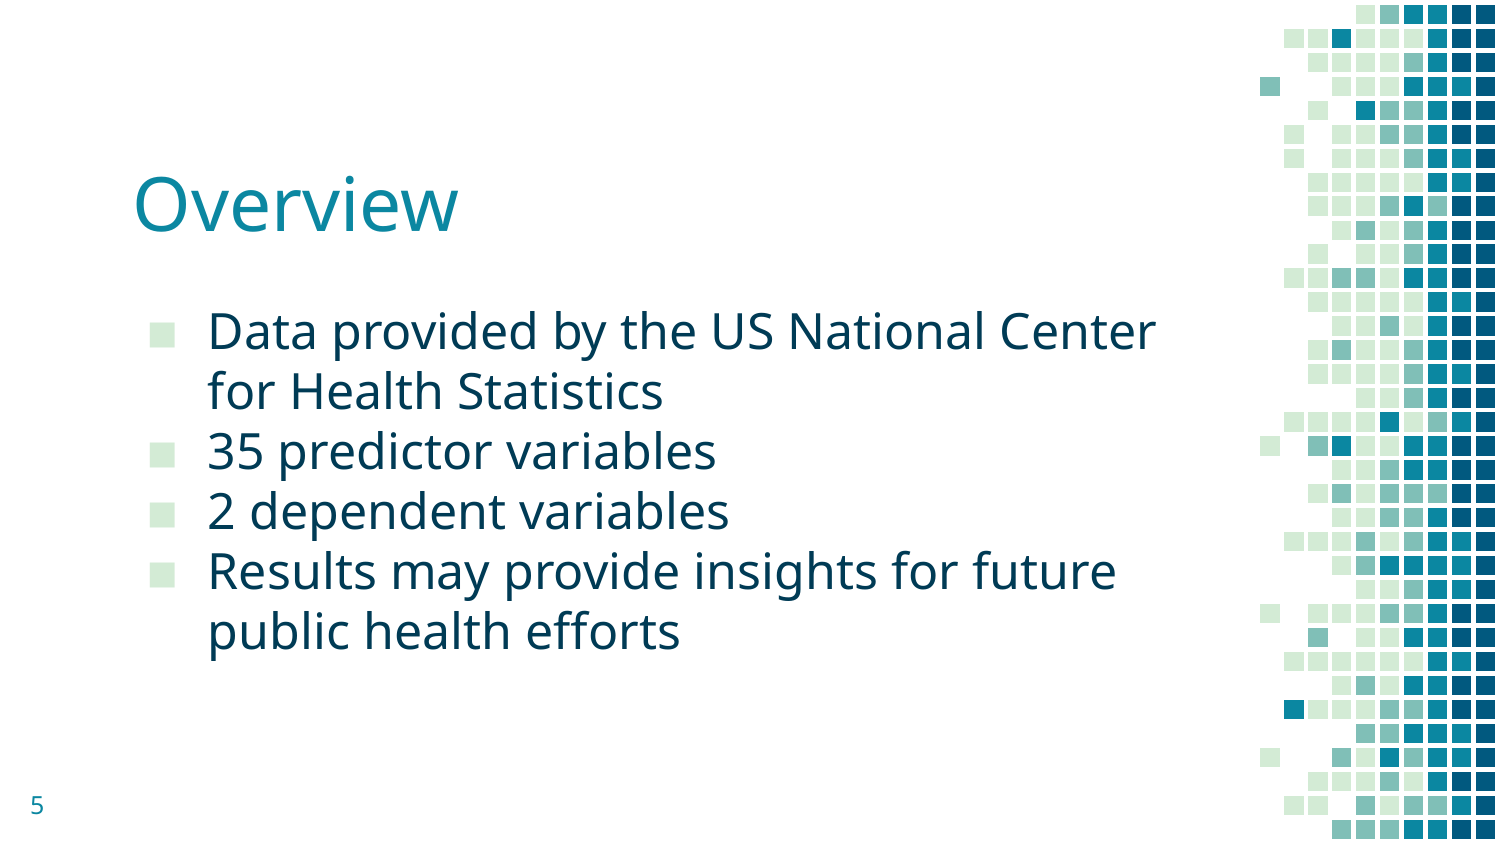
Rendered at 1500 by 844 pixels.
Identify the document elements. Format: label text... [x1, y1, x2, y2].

title Overview [117, 121, 1227, 262]
slide_number 5 [15, 774, 105, 839]
list Data provided by the US National Center for Health Statistics 35 predictor variables 2 dependent variables Results may provide insights for future public health efforts [117, 284, 1227, 774]
